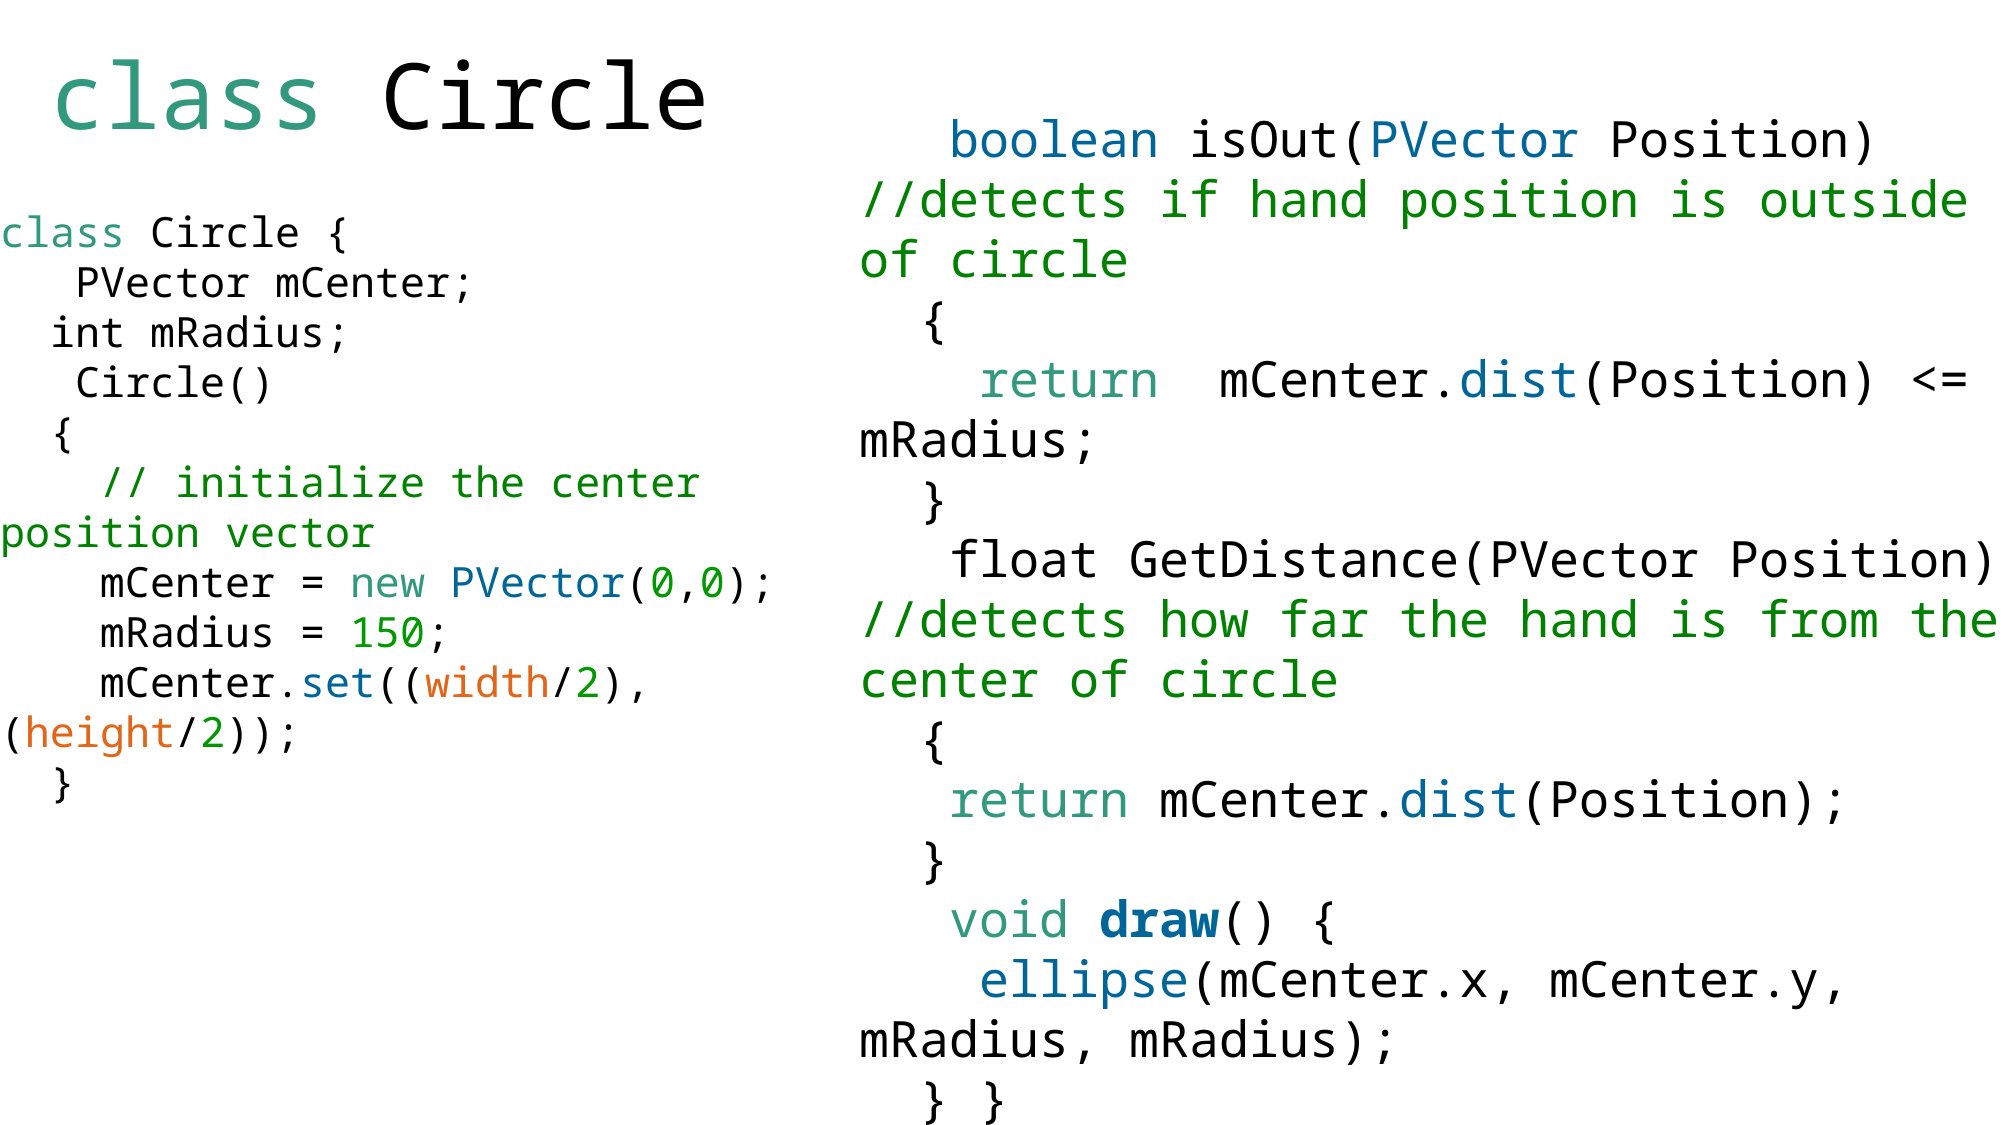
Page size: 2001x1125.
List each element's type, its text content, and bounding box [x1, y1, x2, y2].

text_box boolean isOut(PVector Position) //detects if hand position is outside of circle { return mCenter.dist(Position) <= mRadius; } float GetDistance(PVector Position) //detects how far the hand is from the center of circle { return mCenter.dist(Position); } void draw() { ellipse(mCenter.x, mCenter.y, mRadius, mRadius); } } [844, 100, 2000, 1125]
text_box class Circle { PVector mCenter; int mRadius; Circle() { // initialize the center position vector mCenter = new PVector(0,0); mRadius = 150; mCenter.set((width/2),(height/2)); } [0, 205, 844, 806]
title class Circle [35, 36, 1761, 164]
